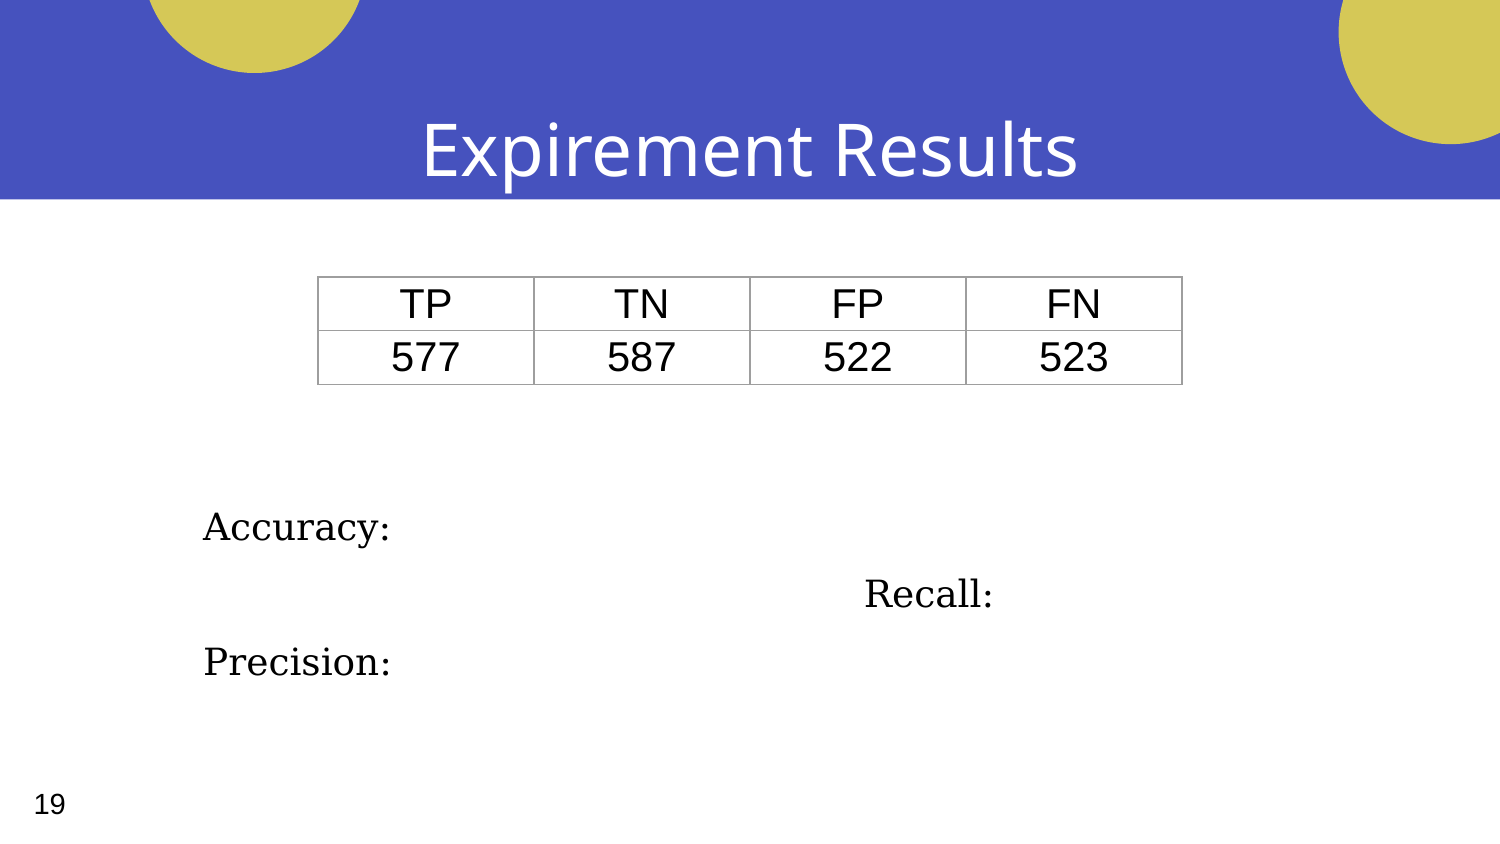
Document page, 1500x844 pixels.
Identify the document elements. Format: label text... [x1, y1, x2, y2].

table_header FN [967, 278, 1181, 330]
table_cell 522 [751, 331, 965, 384]
table_header TP [319, 278, 533, 330]
table_cell 523 [967, 331, 1181, 384]
table_header TN [535, 278, 749, 330]
table_cell 577 [319, 331, 533, 384]
table_cell 587 [535, 331, 749, 384]
text_box 19 [18, 777, 118, 828]
table_header FP [751, 278, 965, 330]
title Expirement Results [118, 88, 1382, 183]
